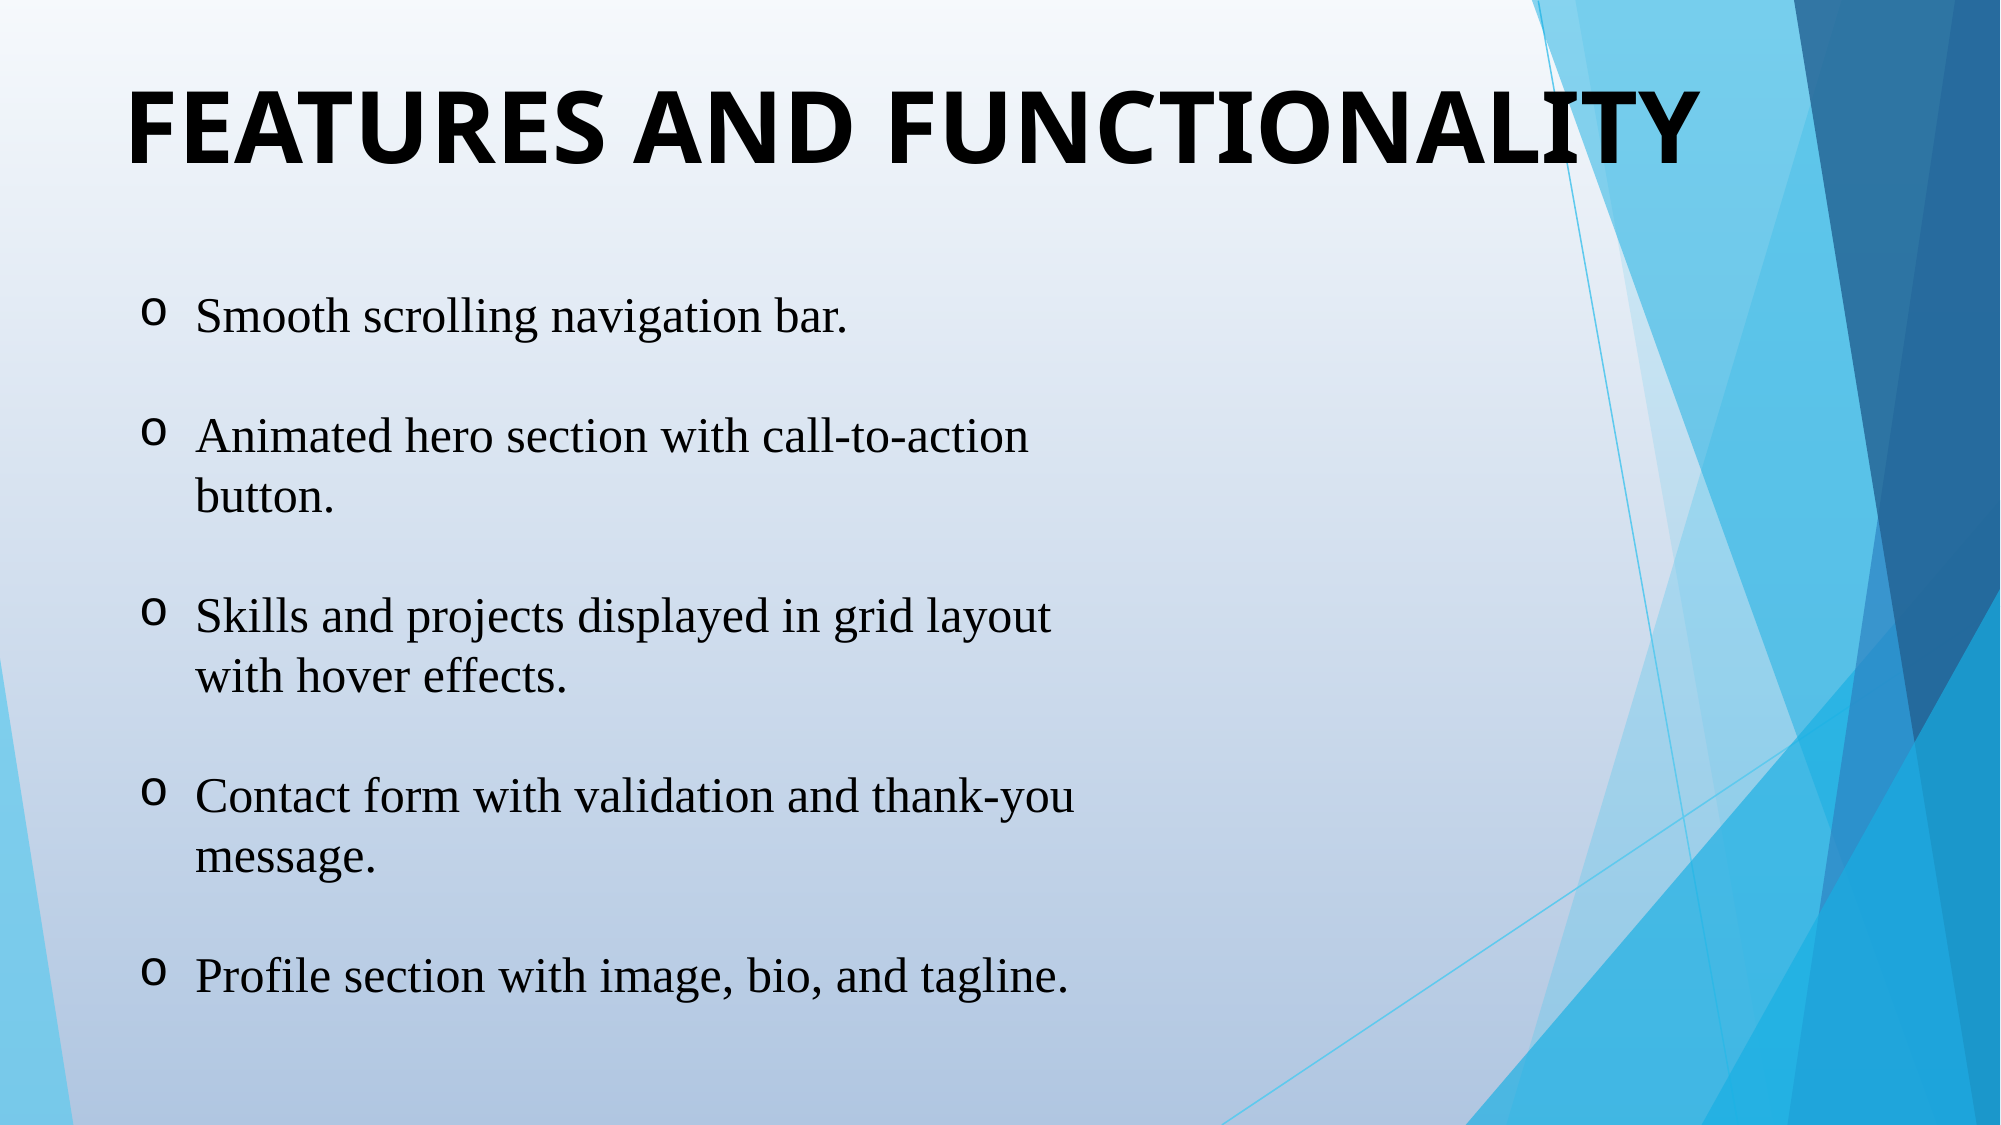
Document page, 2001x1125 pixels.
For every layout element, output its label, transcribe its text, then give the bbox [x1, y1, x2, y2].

title FEATURES AND FUNCTIONALITY [123, 63, 1877, 188]
text_box Smooth scrolling navigation bar. Animated hero section with call-to-action button. Skills and projects displayed in grid layout with hover effects. Contact form with validation and thank-you message. Profile section with image, bio, and tagline. [123, 274, 1126, 1010]
